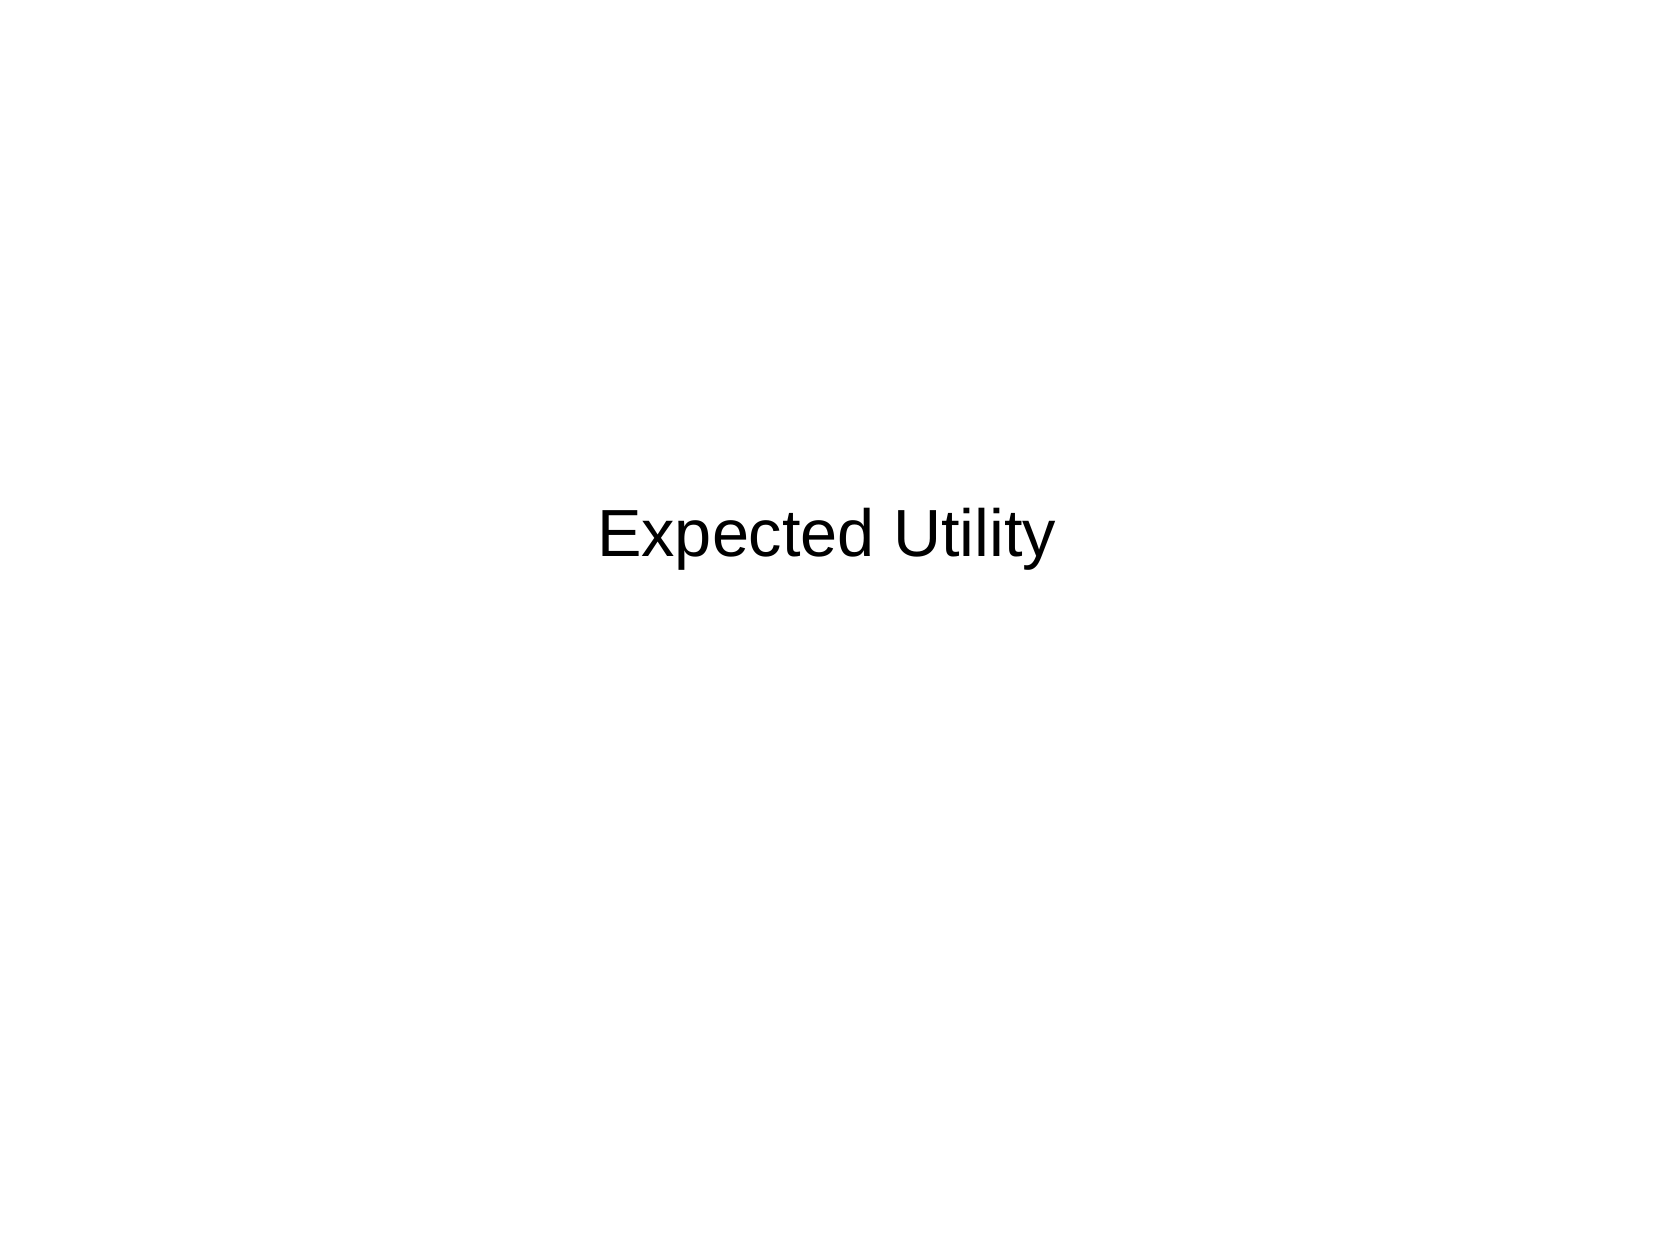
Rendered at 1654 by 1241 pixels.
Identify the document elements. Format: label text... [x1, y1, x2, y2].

text_box Expected Utility [82, 49, 1571, 1010]
